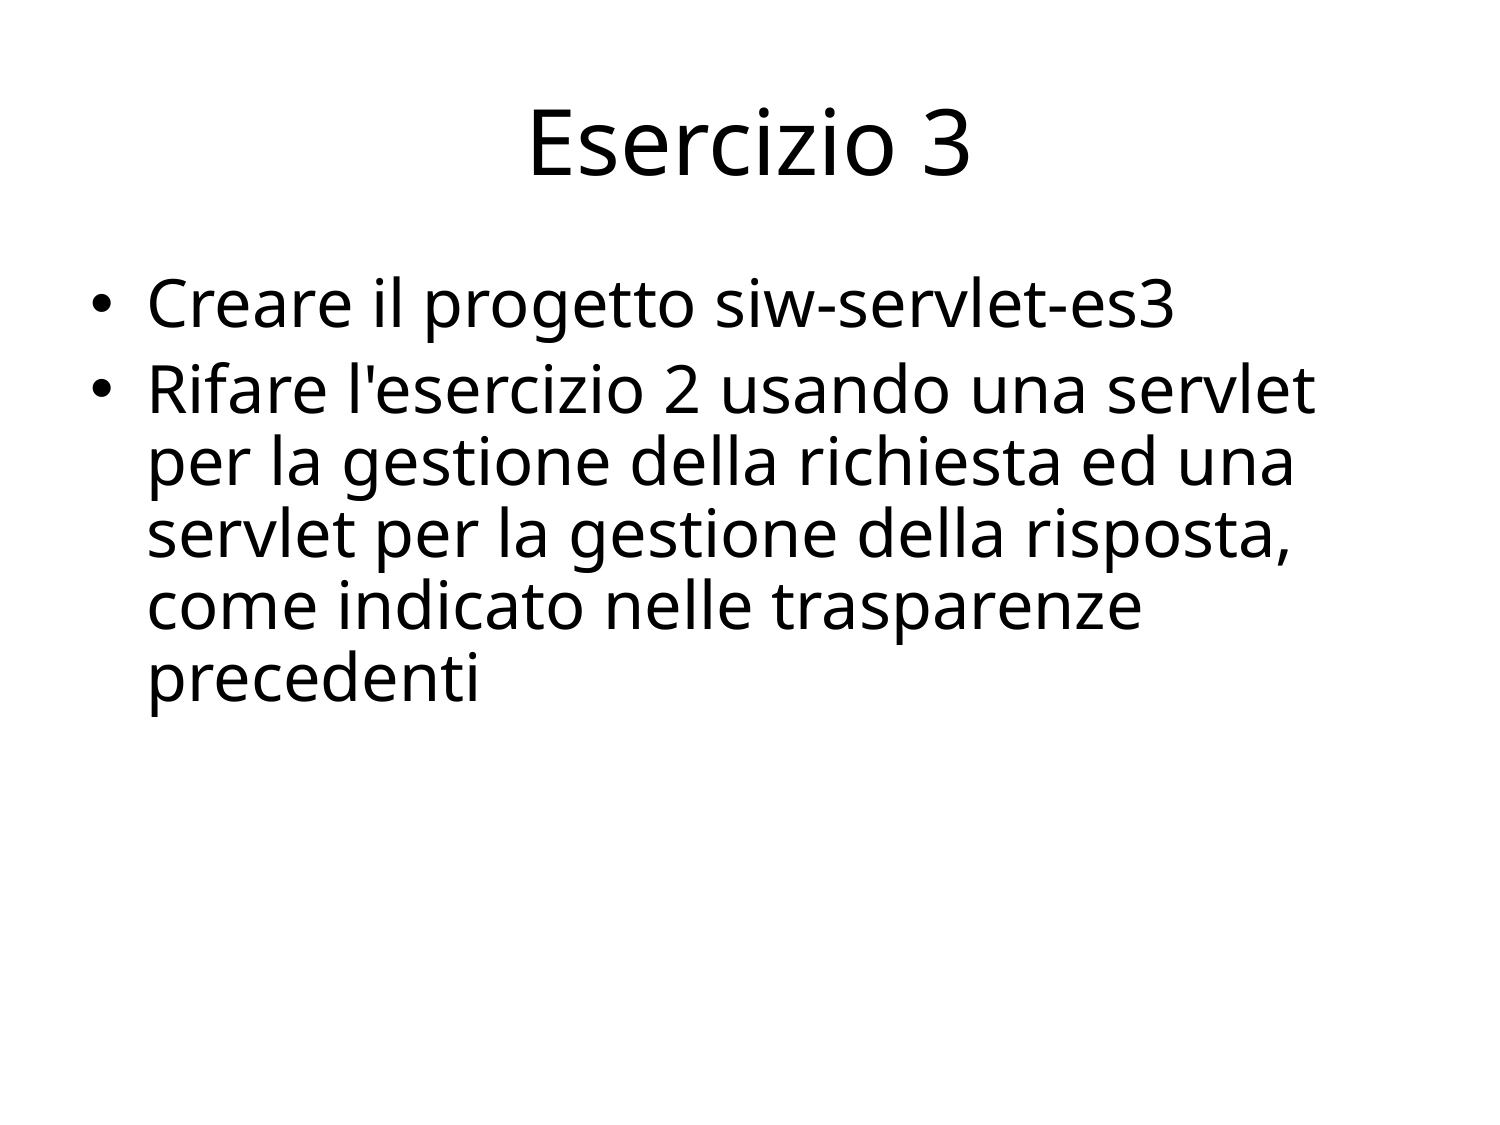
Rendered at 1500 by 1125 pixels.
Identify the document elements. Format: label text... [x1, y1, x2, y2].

list Creare il progetto siw-servlet-es3 Rifare l'esercizio 2 usando una servlet per la gestione della richiesta ed una servlet per la gestione della risposta, come indicato nelle trasparenze precedenti [75, 262, 1425, 1005]
title Esercizio 3 [75, 45, 1425, 233]
